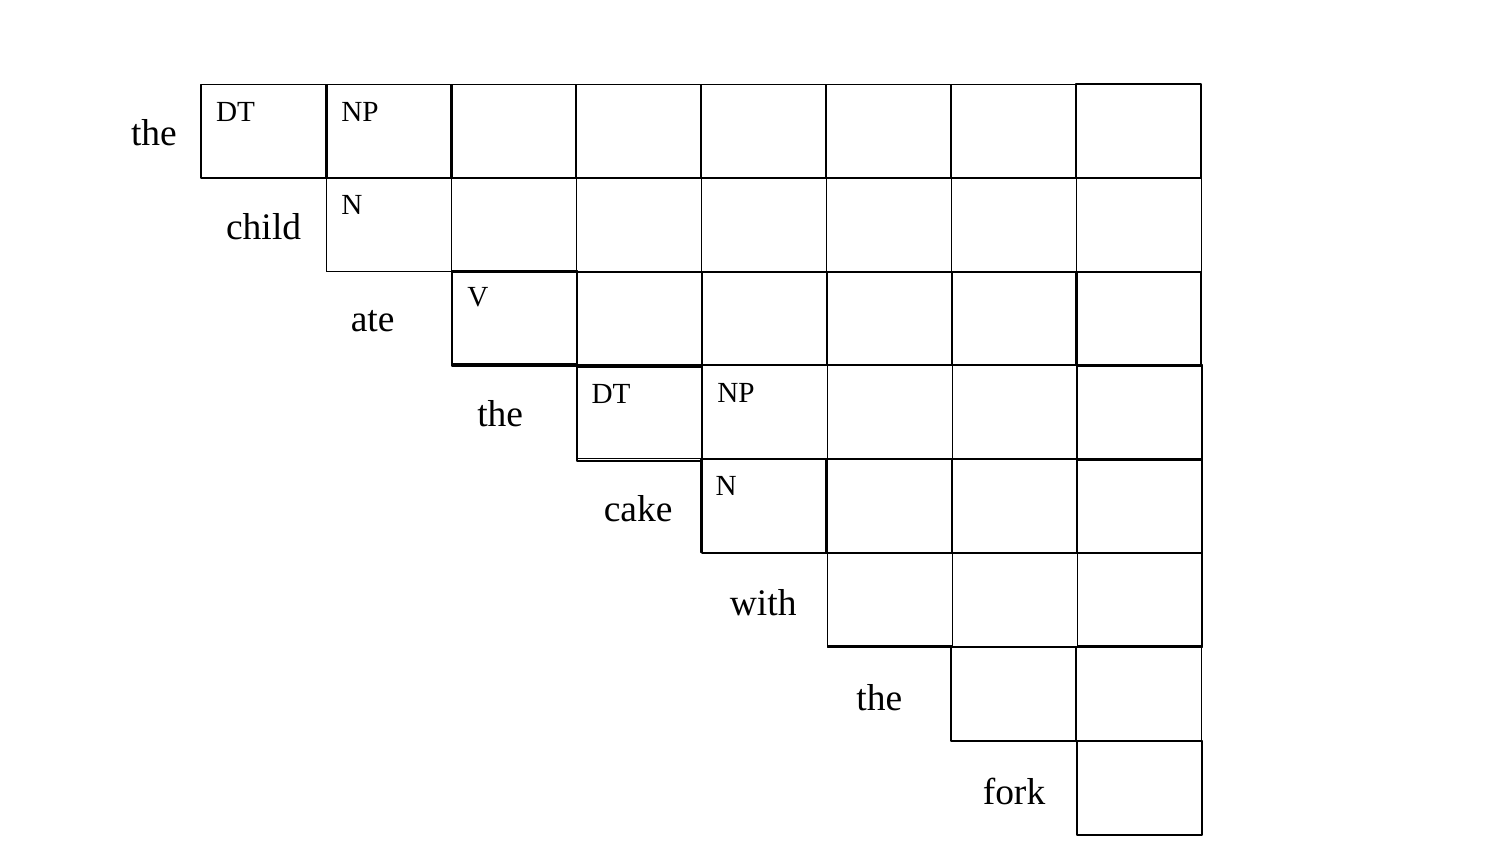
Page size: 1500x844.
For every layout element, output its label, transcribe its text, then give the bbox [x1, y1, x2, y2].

text_box fork [968, 760, 1061, 820]
text_box DT [201, 84, 326, 179]
text_box [953, 553, 1077, 646]
text_box [1076, 177, 1202, 272]
text_box [951, 177, 1076, 271]
text_box NP [326, 84, 452, 179]
text_box [826, 177, 951, 271]
text_box [953, 459, 1076, 553]
text_box [951, 271, 1075, 364]
text_box [701, 84, 827, 179]
text_box cake [588, 476, 688, 536]
text_box [827, 459, 953, 552]
text_box V [452, 270, 578, 365]
text_box [952, 364, 1076, 459]
text_box [828, 364, 952, 459]
text_box DT [576, 367, 702, 461]
text_box [453, 84, 575, 177]
text_box [1076, 741, 1202, 835]
text_box [950, 84, 1075, 177]
text_box [1075, 83, 1201, 178]
text_box ate [336, 286, 410, 347]
text_box N [700, 458, 826, 553]
text_box [1076, 366, 1202, 460]
text_box [950, 647, 1076, 742]
text_box [575, 84, 700, 177]
text_box child [211, 194, 317, 254]
text_box [828, 271, 951, 364]
text_box with [715, 570, 812, 631]
text_box the [116, 100, 193, 161]
text_box [578, 272, 702, 364]
text_box [827, 84, 950, 177]
text_box [702, 271, 828, 365]
text_box [1076, 460, 1202, 553]
text_box NP [702, 365, 828, 460]
text_box [1075, 271, 1201, 366]
text_box [452, 177, 577, 270]
text_box [701, 179, 826, 271]
text_box [827, 552, 953, 647]
text_box [577, 177, 701, 272]
text_box the [841, 665, 918, 726]
text_box the [462, 381, 539, 442]
text_box [1077, 552, 1203, 647]
text_box N [326, 179, 452, 272]
text_box [1076, 646, 1202, 741]
